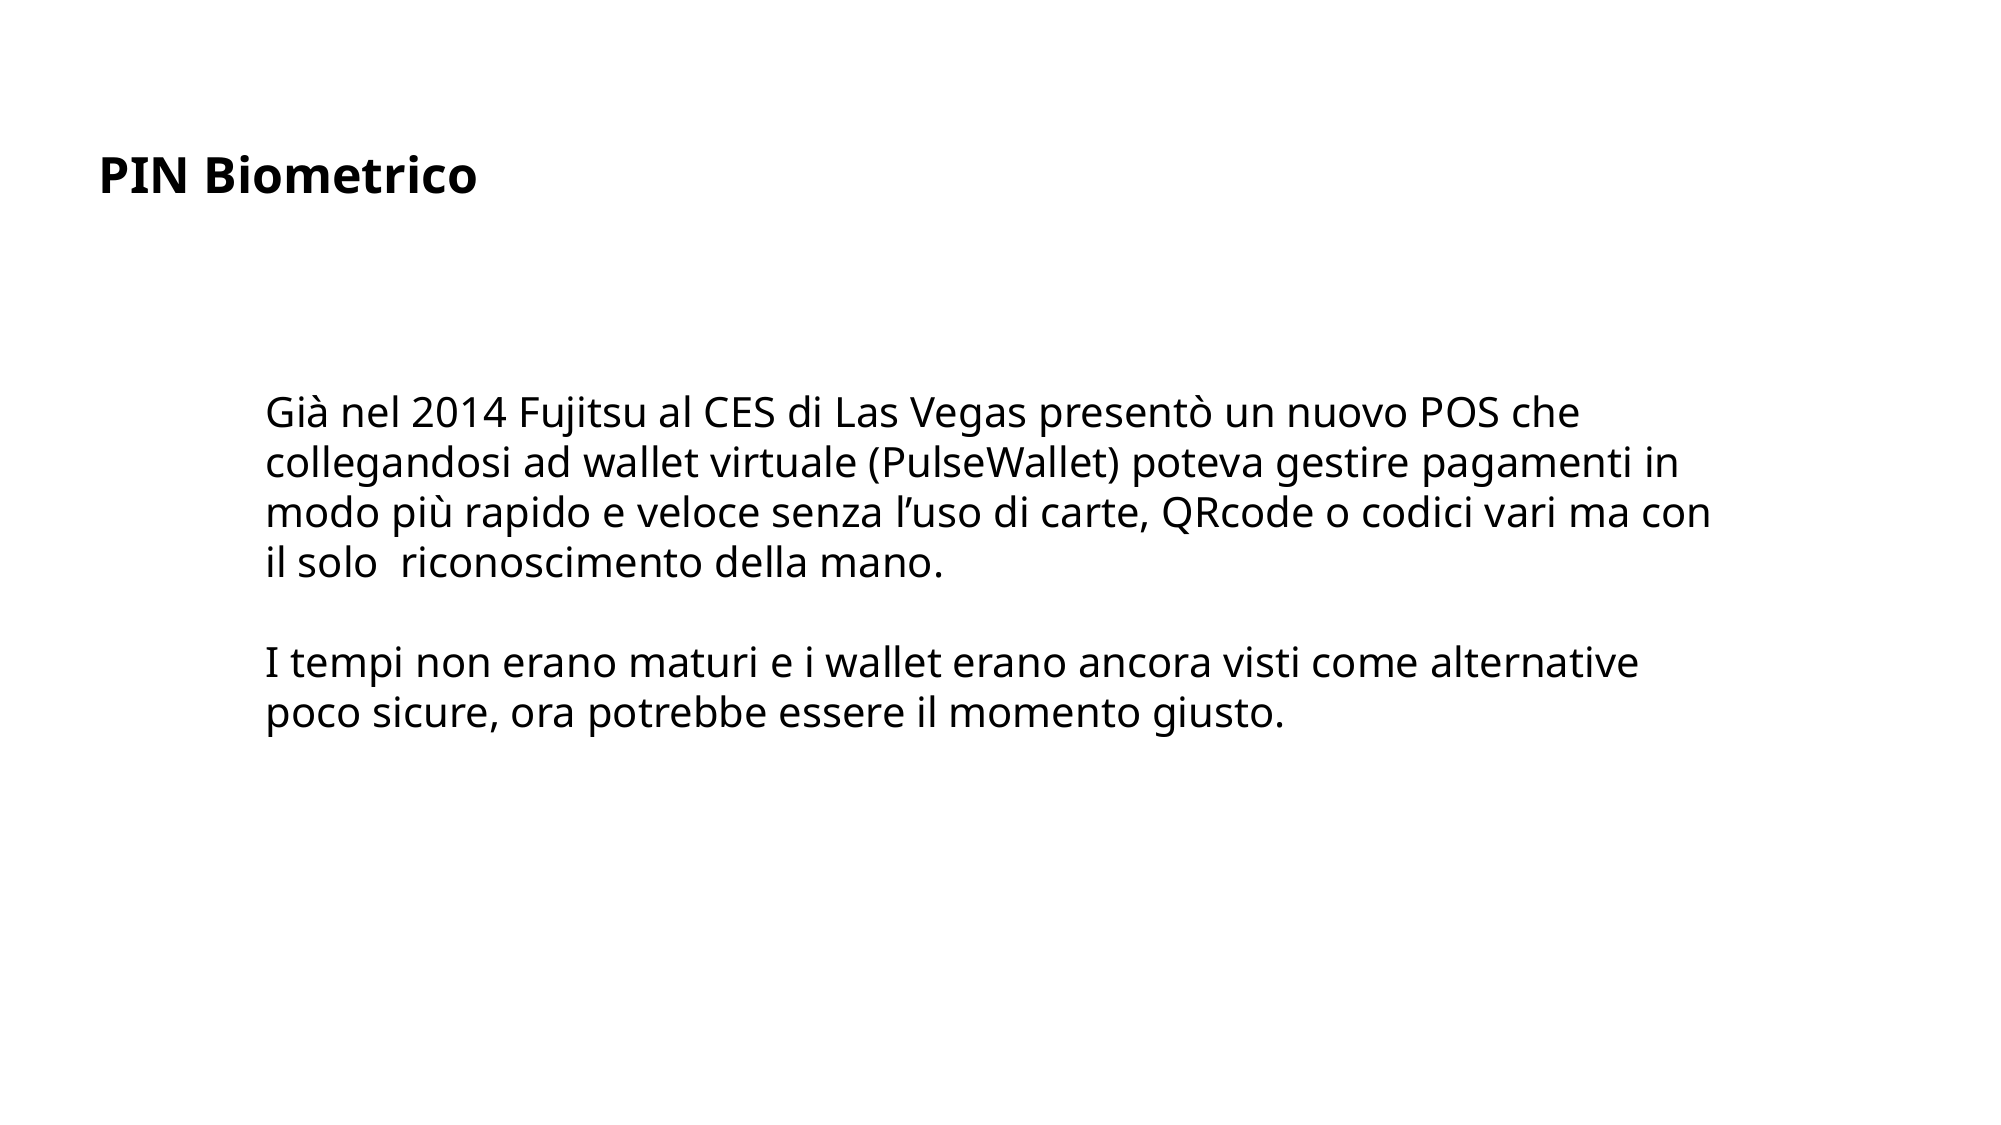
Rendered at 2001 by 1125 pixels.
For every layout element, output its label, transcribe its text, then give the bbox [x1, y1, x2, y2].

text_box Già nel 2014 Fujitsu al CES di Las Vegas presentò un nuovo POS che collegandosi ad wallet virtuale (PulseWallet) poteva gestire pagamenti in modo più rapido e veloce senza l’uso di carte, QRcode o codici vari ma con il solo riconoscimento della mano. I tempi non erano maturi e i wallet erano ancora visti come alternative poco sicure, ora potrebbe essere il momento giusto. [250, 378, 1749, 744]
text_box PIN Biometrico [84, 135, 494, 211]
